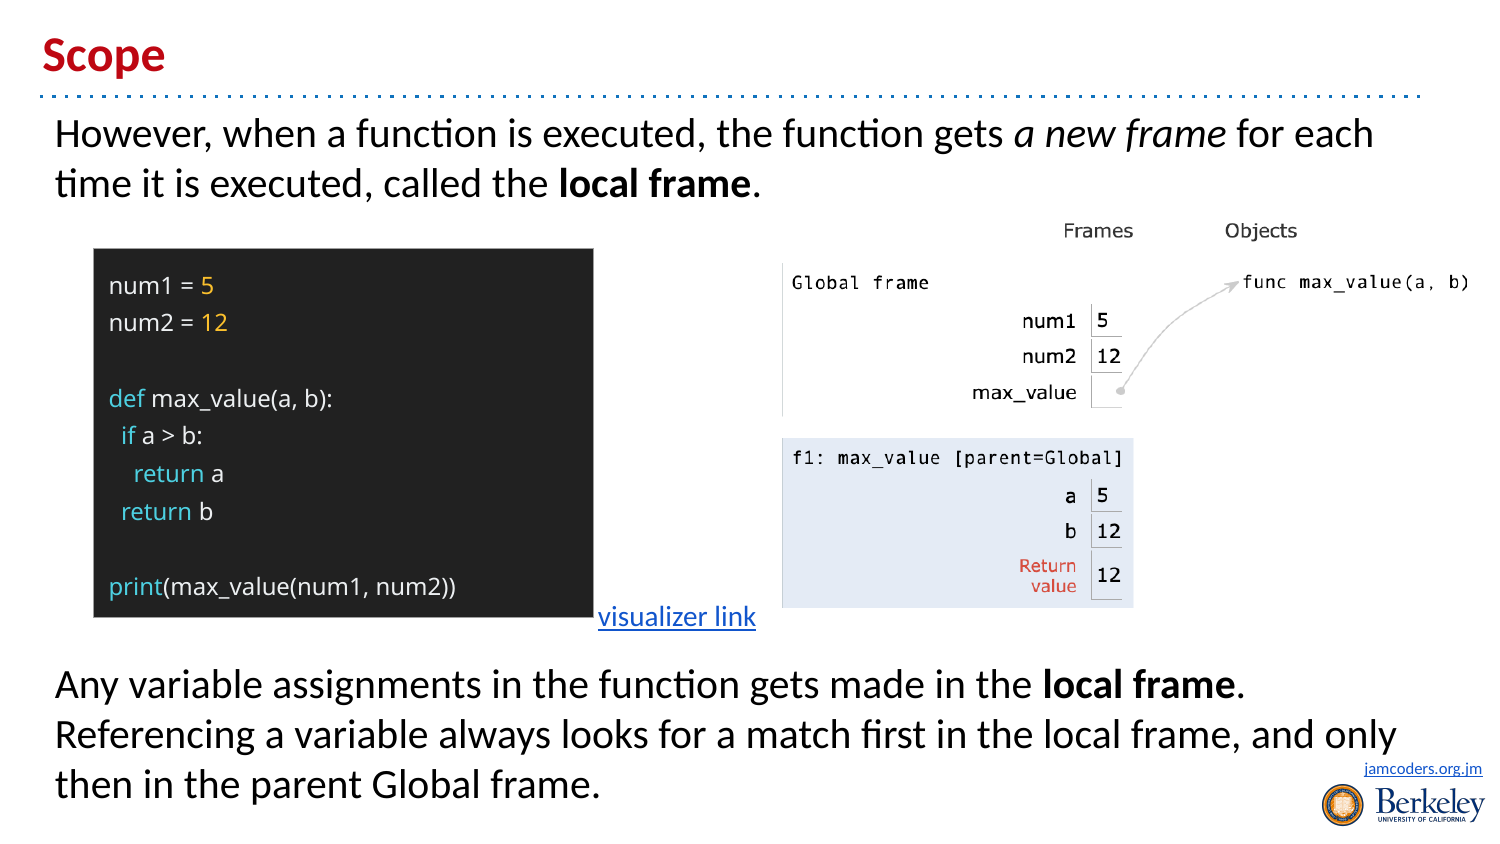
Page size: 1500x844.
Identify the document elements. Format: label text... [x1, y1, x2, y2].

table_header num1 = 5 num2 = 12 def max_value(a, b): if a > b: return a return b print(max_value(num1, num2)) [94, 249, 593, 617]
text_box visualizer link [582, 582, 785, 648]
picture [772, 205, 1468, 639]
list However, when a function is executed, the function gets a new frame for each time it is executed, called the local frame. Any variable assignments in the function gets made in the local frame. Referencing a variable always looks for a match first in the local frame, and only then in the parent Global frame. [39, 91, 1425, 773]
title Scope [27, 15, 1378, 97]
picture [1321, 782, 1486, 827]
